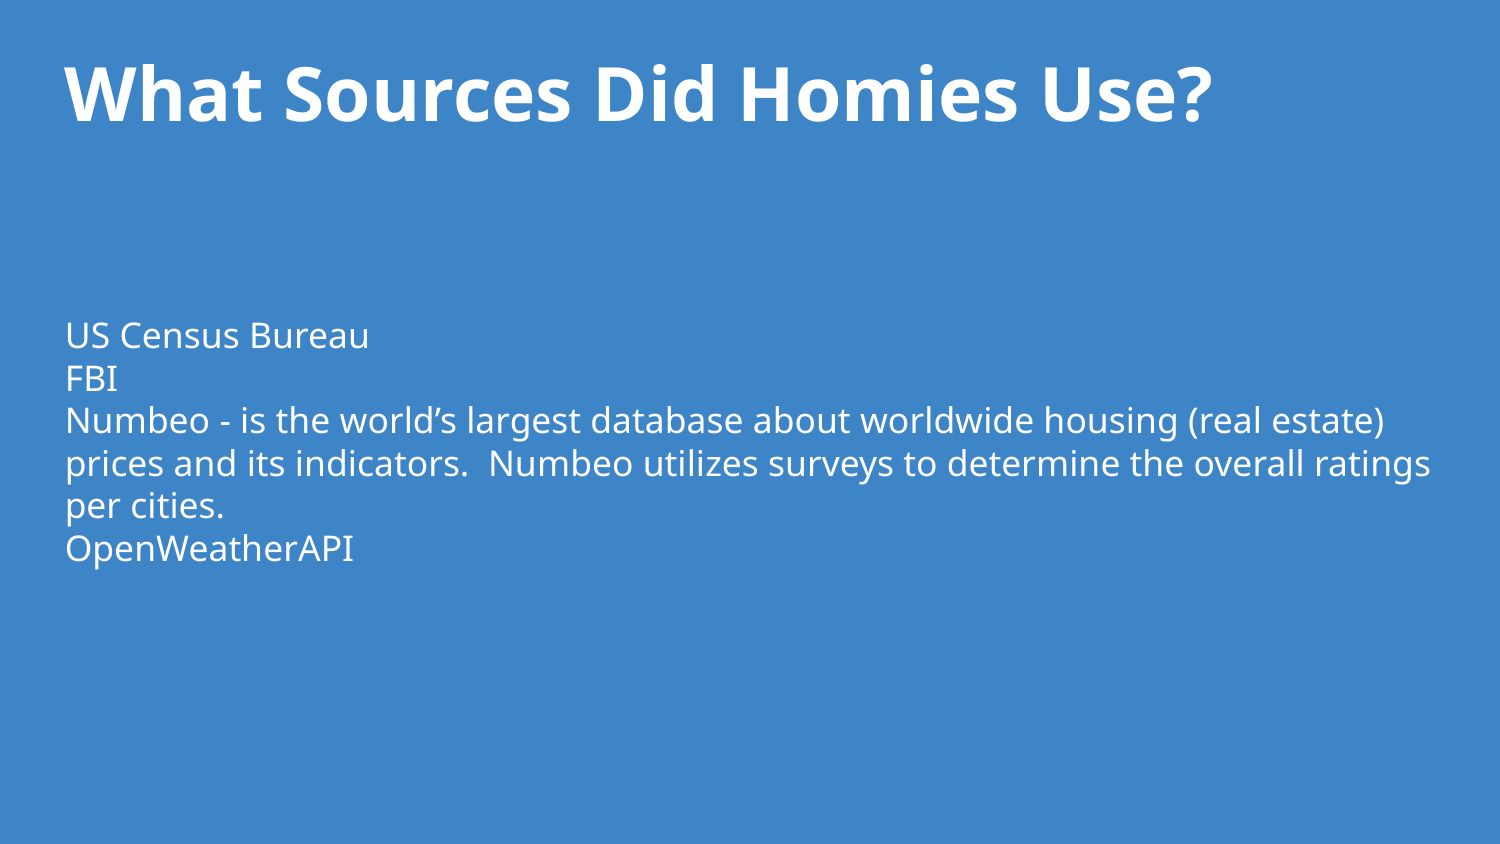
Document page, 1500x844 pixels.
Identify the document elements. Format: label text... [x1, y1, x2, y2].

text_box US Census Bureau FBI Numbeo - is the world’s largest database about worldwide housing (real estate) prices and its indicators. Numbeo utilizes surveys to determine the overall ratings per cities. OpenWeatherAPI [49, 298, 1448, 775]
title What Sources Did Homies Use? [49, 31, 1448, 137]
